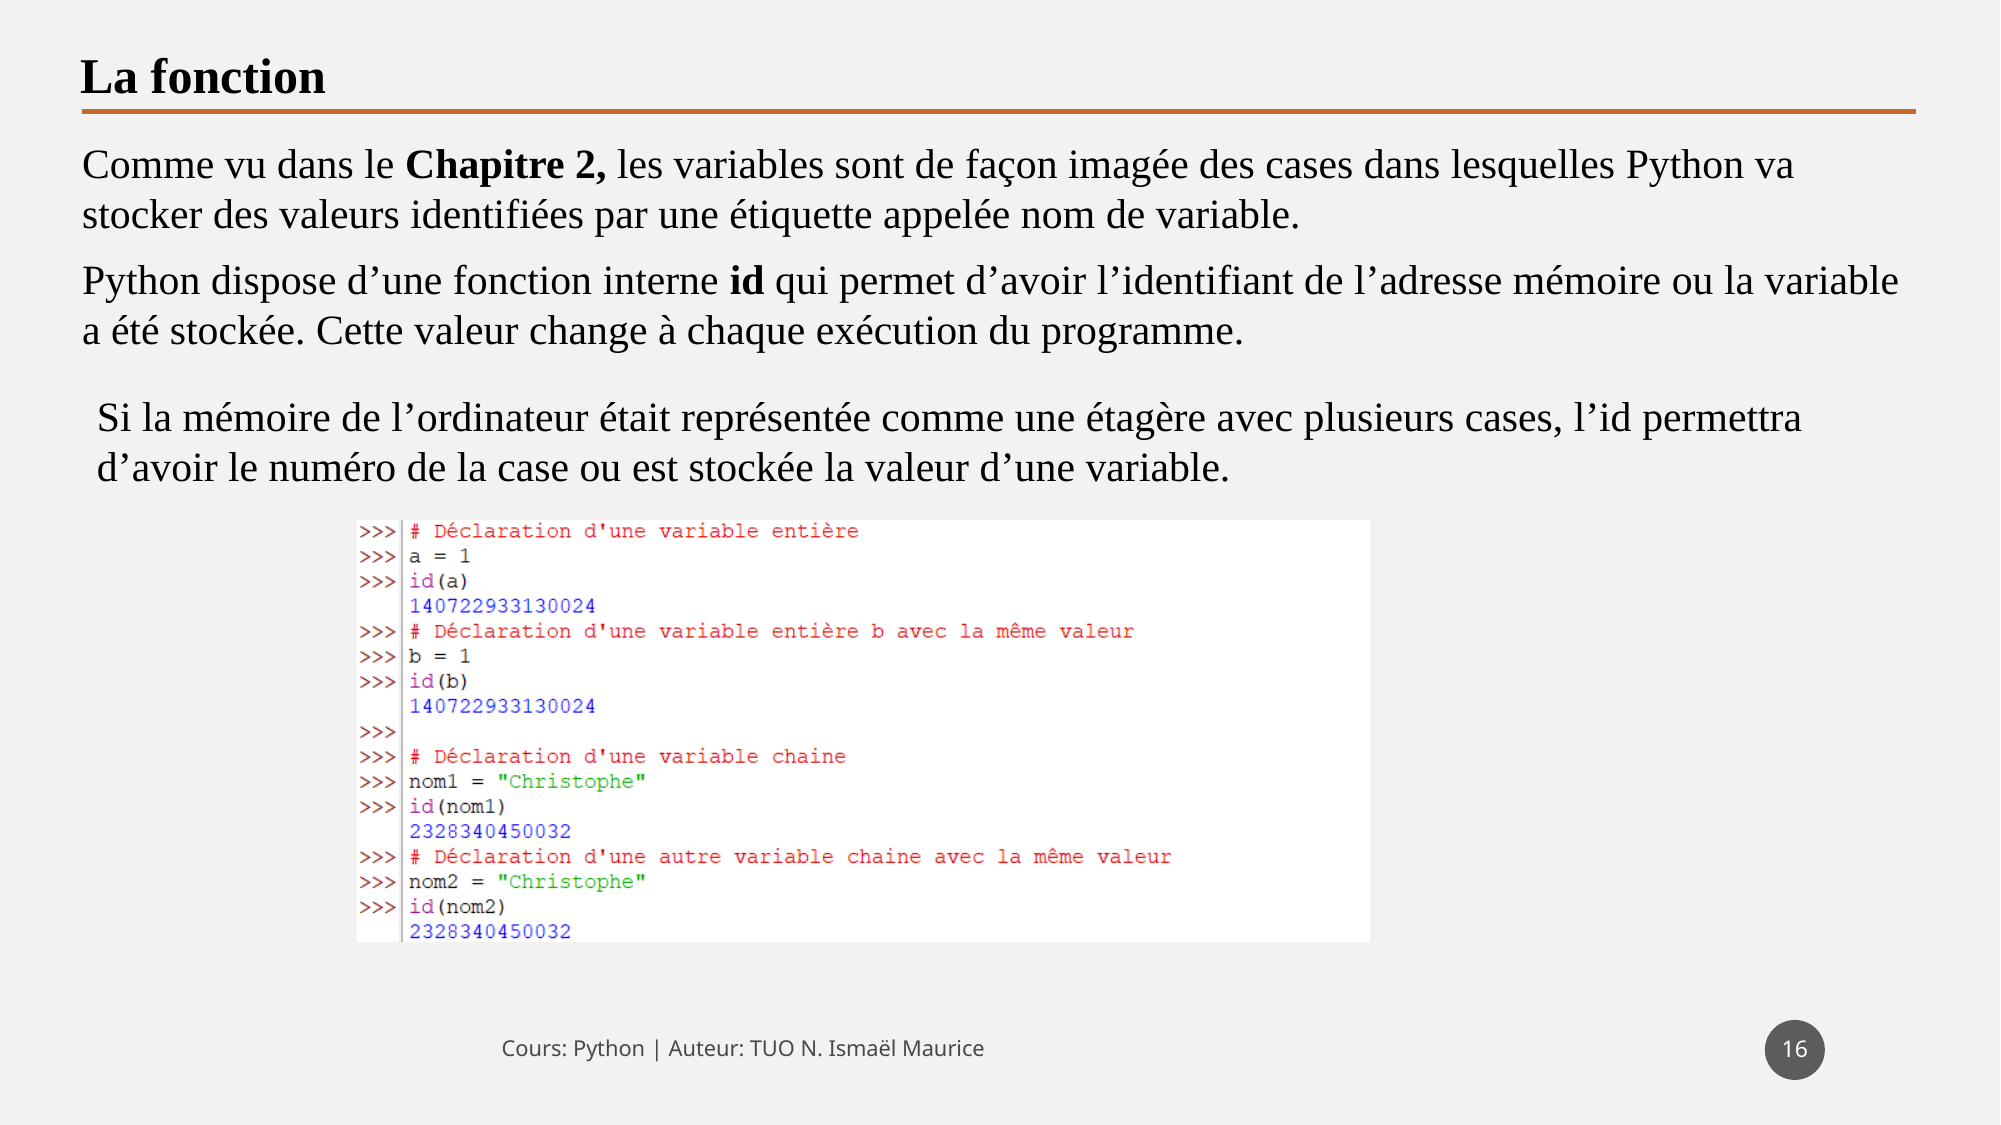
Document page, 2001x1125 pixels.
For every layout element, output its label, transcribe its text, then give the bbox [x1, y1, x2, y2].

footer Cours: Python | Auteur: TUO N. Ismaël Maurice [262, 1023, 1231, 1076]
text_box Python dispose d’une fonction interne id qui permet d’avoir l’identifiant de l’adresse mémoire ou la variable a été stockée. Cette valeur change à chaque exécution du programme. [67, 245, 1931, 361]
text_box Comme vu dans le Chapitre 2, les variables sont de façon imagée des cases dans lesquelles Python va stocker des valeurs identifiées par une étiquette appelée nom de variable. [67, 129, 1931, 244]
picture [354, 520, 1370, 942]
text_box Si la mémoire de l’ordinateur était représentée comme une étagère avec plusieurs cases, l’id permettra d’avoir le numéro de la case ou est stockée la valeur d’une variable. [82, 382, 1946, 498]
slide_number 16 [1764, 1019, 1825, 1080]
